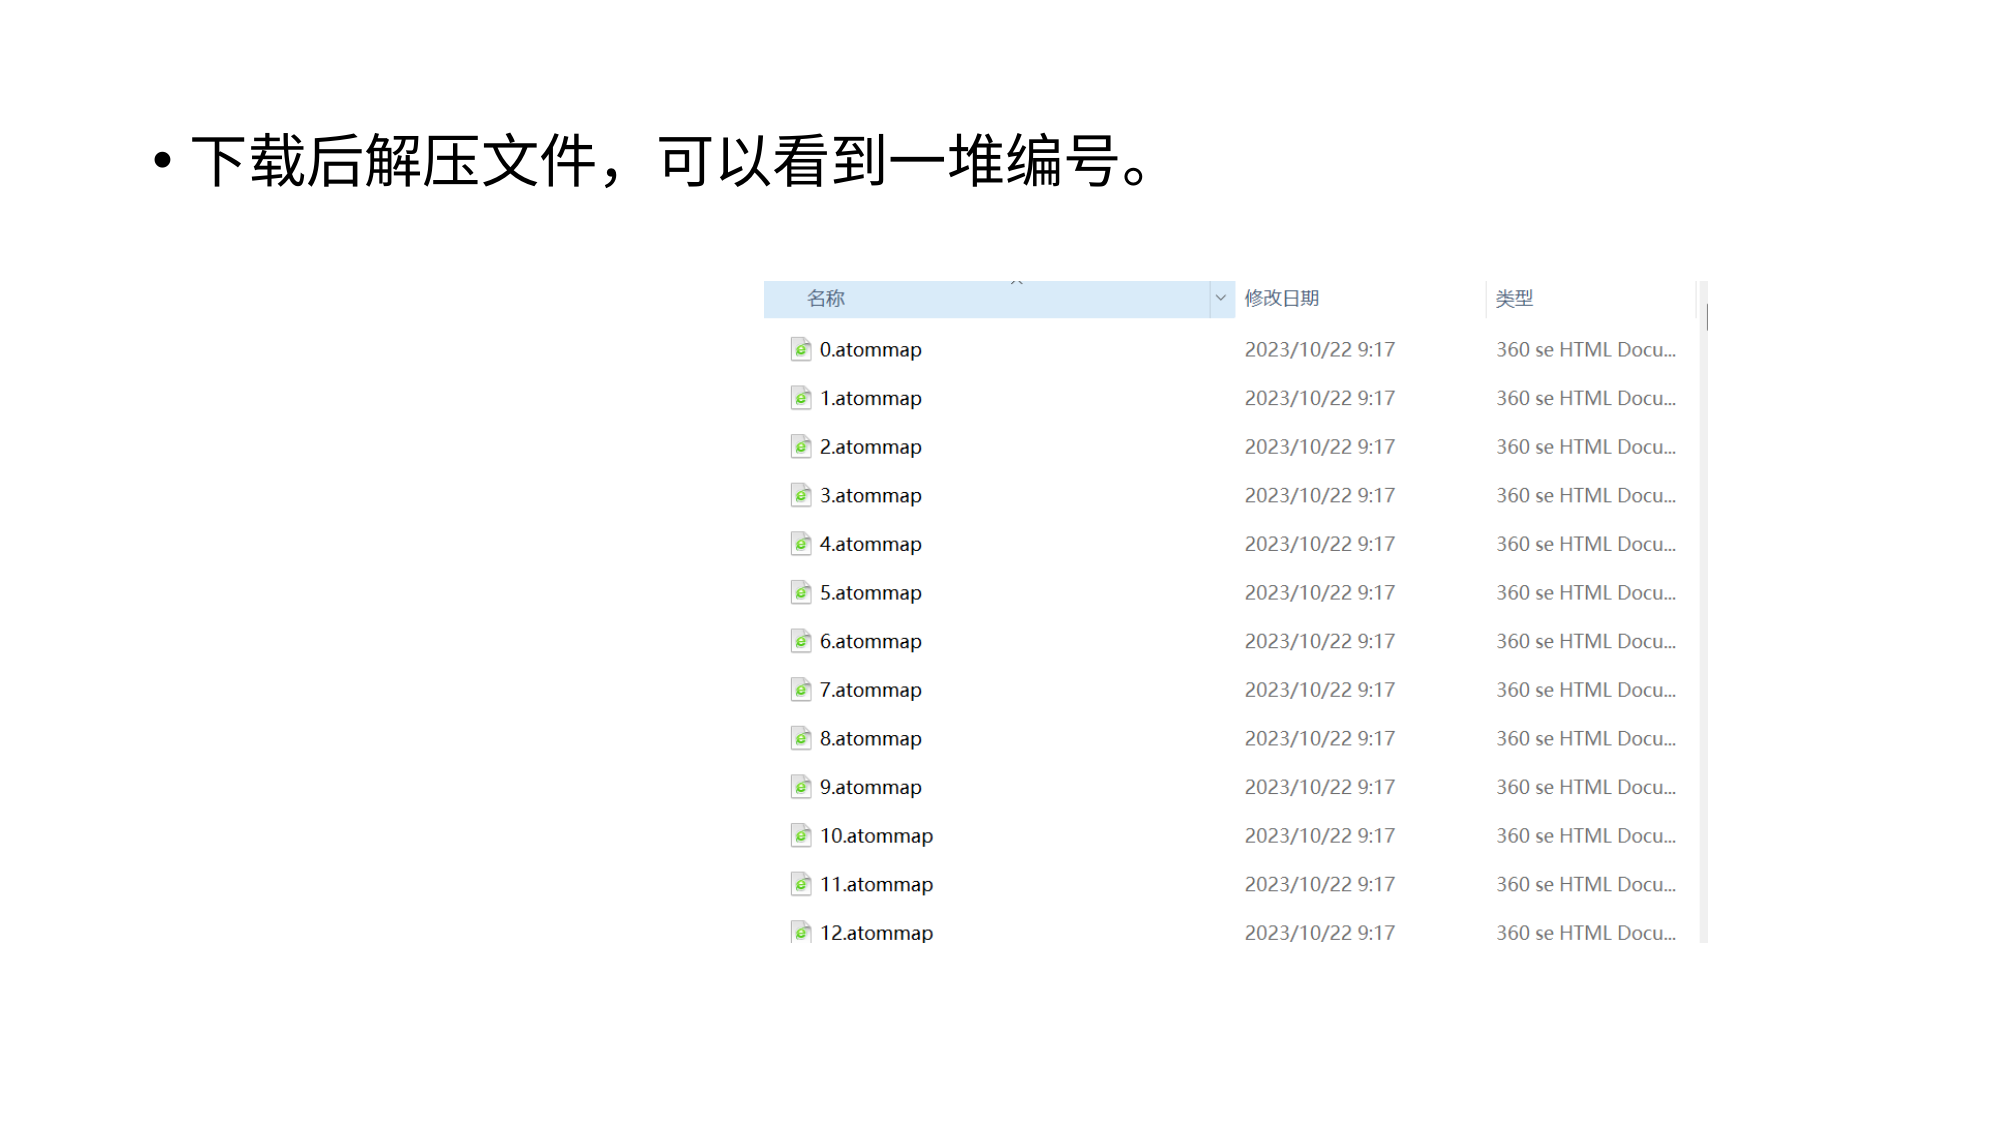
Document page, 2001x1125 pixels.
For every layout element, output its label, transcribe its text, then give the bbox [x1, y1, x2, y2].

picture [764, 281, 1708, 944]
list 下载后解压文件，可以看到一堆编号。 [137, 96, 1863, 810]
